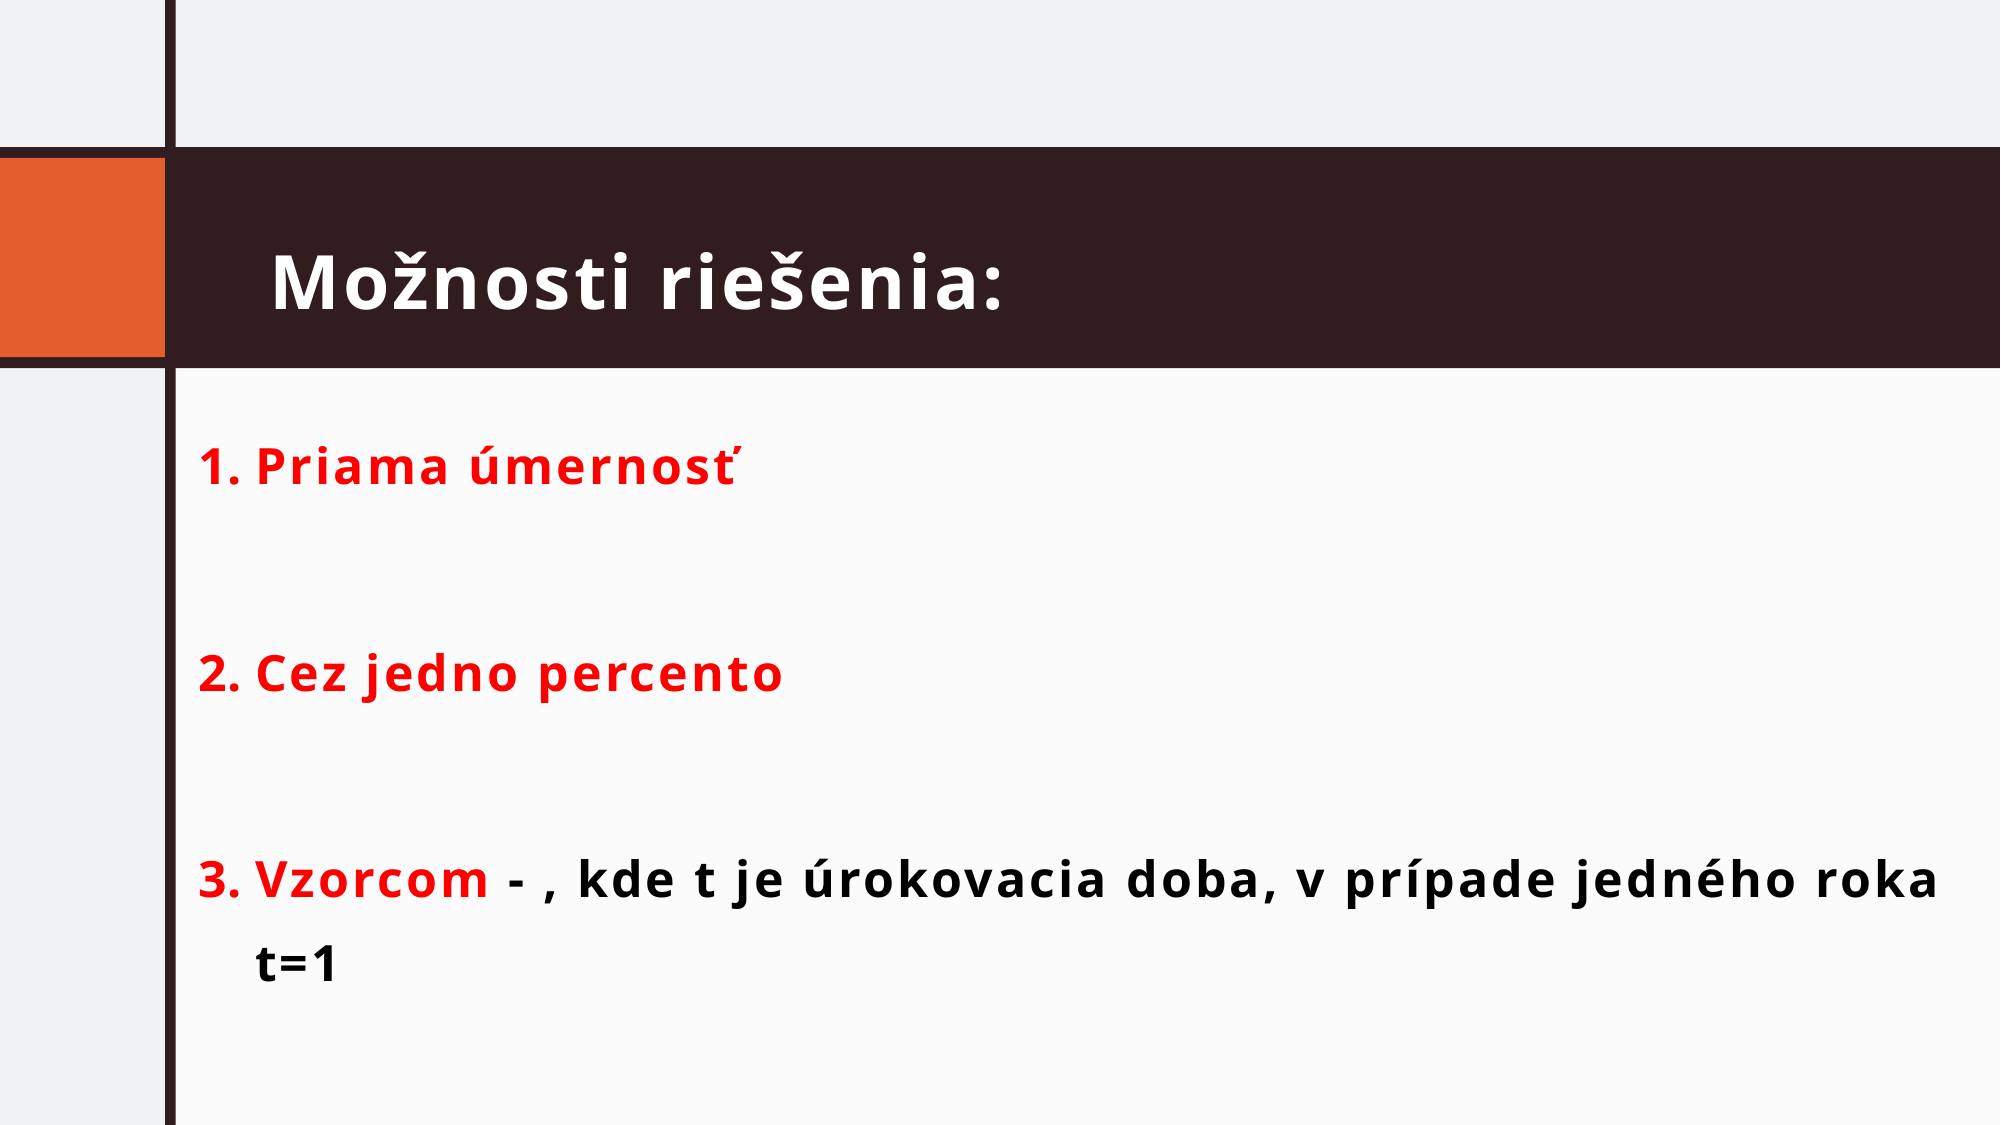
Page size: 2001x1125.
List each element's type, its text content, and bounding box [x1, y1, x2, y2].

text_box [177, 146, 2000, 369]
text_box [177, 0, 2000, 146]
text_box [0, 146, 164, 157]
text_box [0, 358, 164, 369]
text_box [0, 157, 164, 358]
text_box [177, 369, 2000, 1125]
text_box [164, 0, 177, 1125]
text_box [0, 369, 164, 1125]
text_box [0, 0, 164, 146]
title Možnosti riešenia: [251, 171, 1895, 341]
